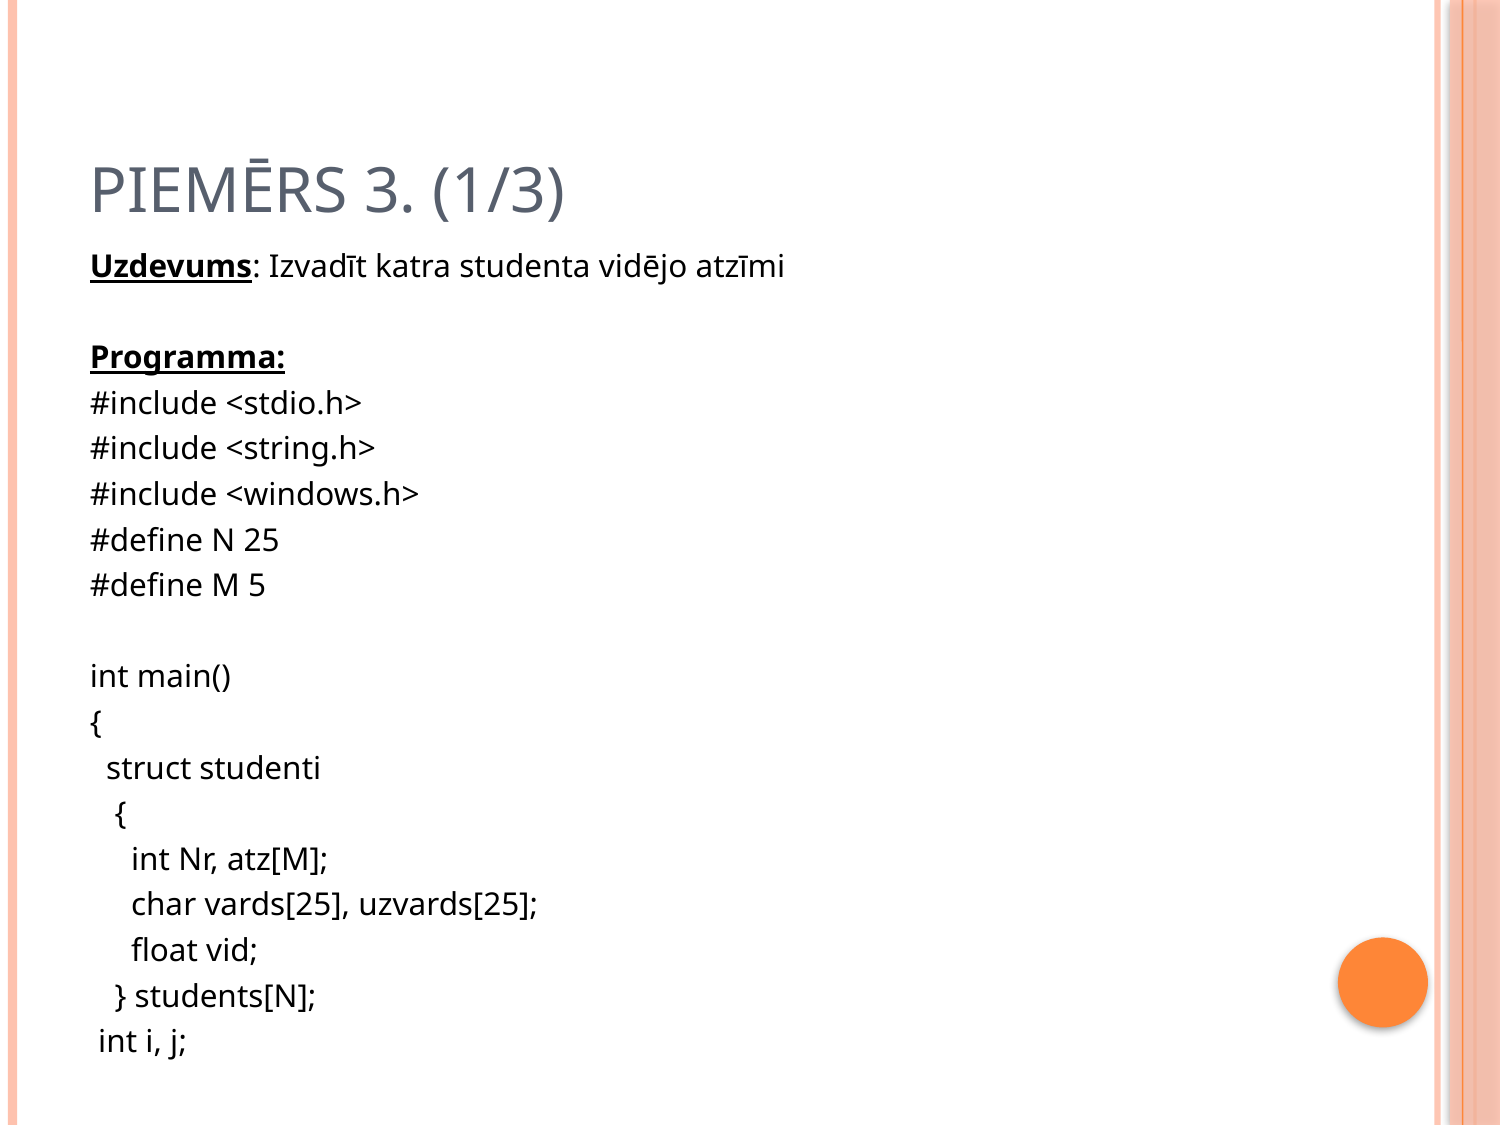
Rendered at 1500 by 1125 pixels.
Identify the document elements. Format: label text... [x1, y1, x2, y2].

title Piemērs 3. (1/3) [75, 45, 1300, 233]
list Uzdevums: Izvadīt katra studenta vidējo atzīmi Programma: #include <stdio.h> #include <string.h> #include <windows.h> #define N 25 #define M 5 int main() { struct studenti { int Nr, atz[M]; char vards[25], uzvards[25]; float vid; } students[N]; int i, j; [75, 238, 1300, 1067]
